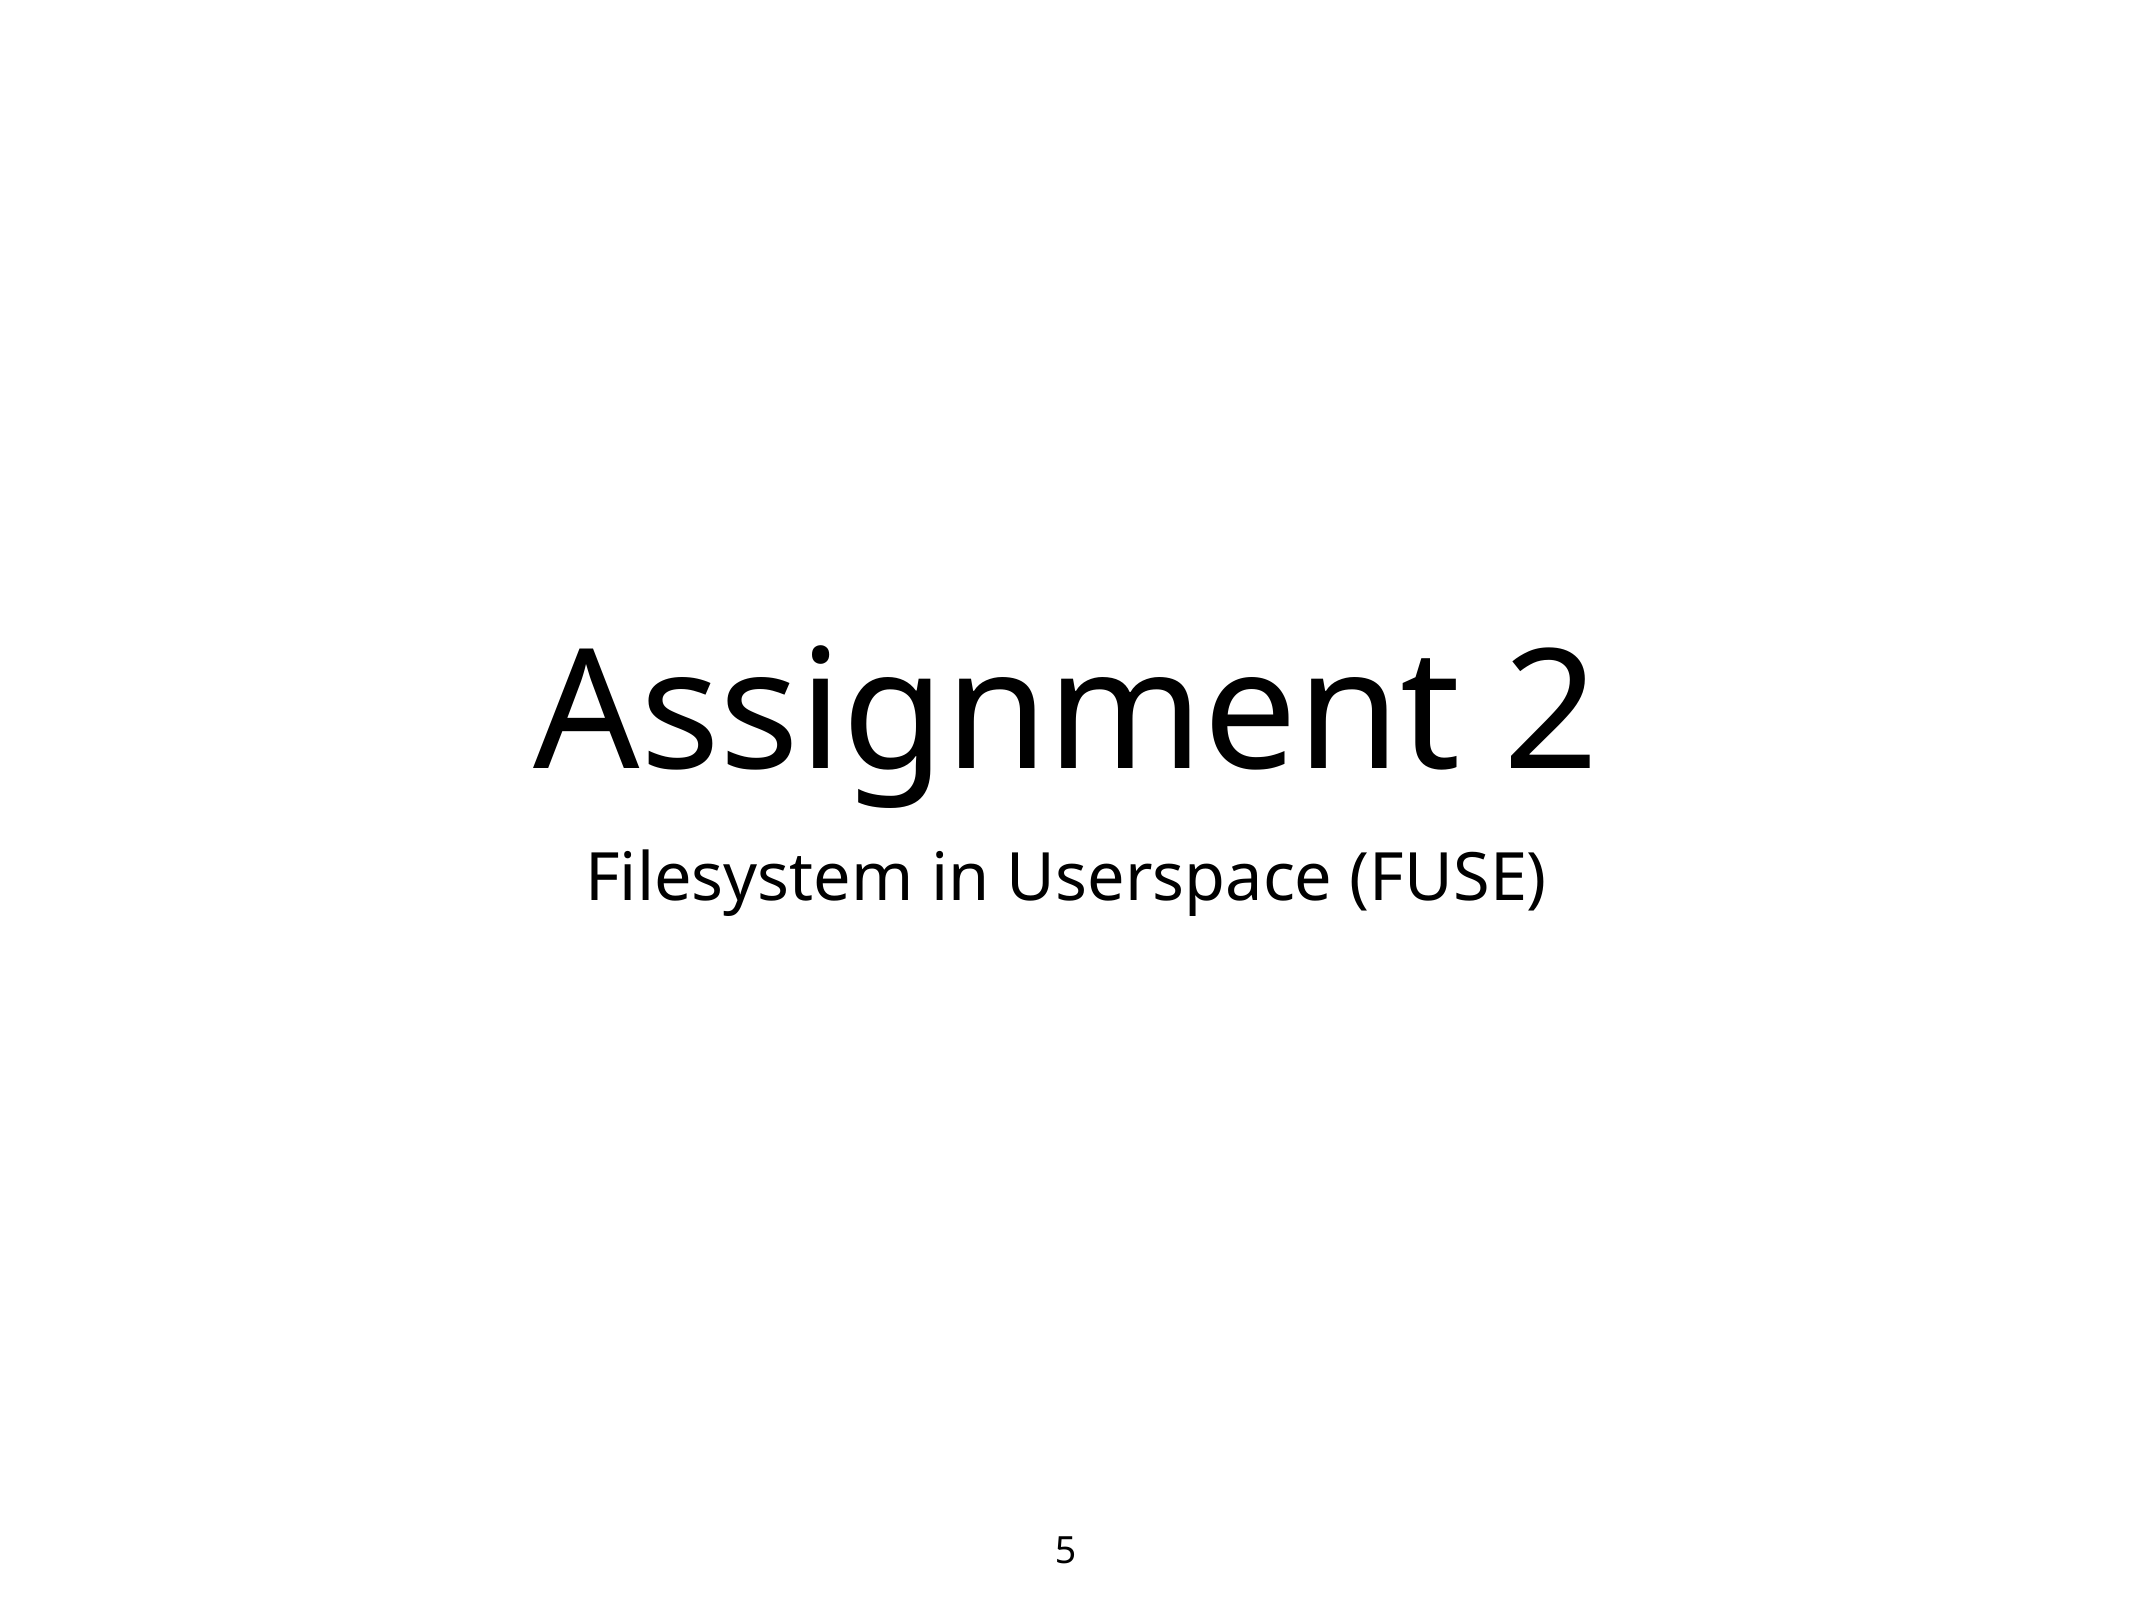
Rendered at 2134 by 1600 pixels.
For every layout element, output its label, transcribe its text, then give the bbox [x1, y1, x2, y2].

title Assignment 2 [207, 268, 1926, 811]
subtitle Filesystem in Userspace (FUSE) [207, 824, 1926, 1011]
slide_number 5 [1045, 1517, 1086, 1581]
